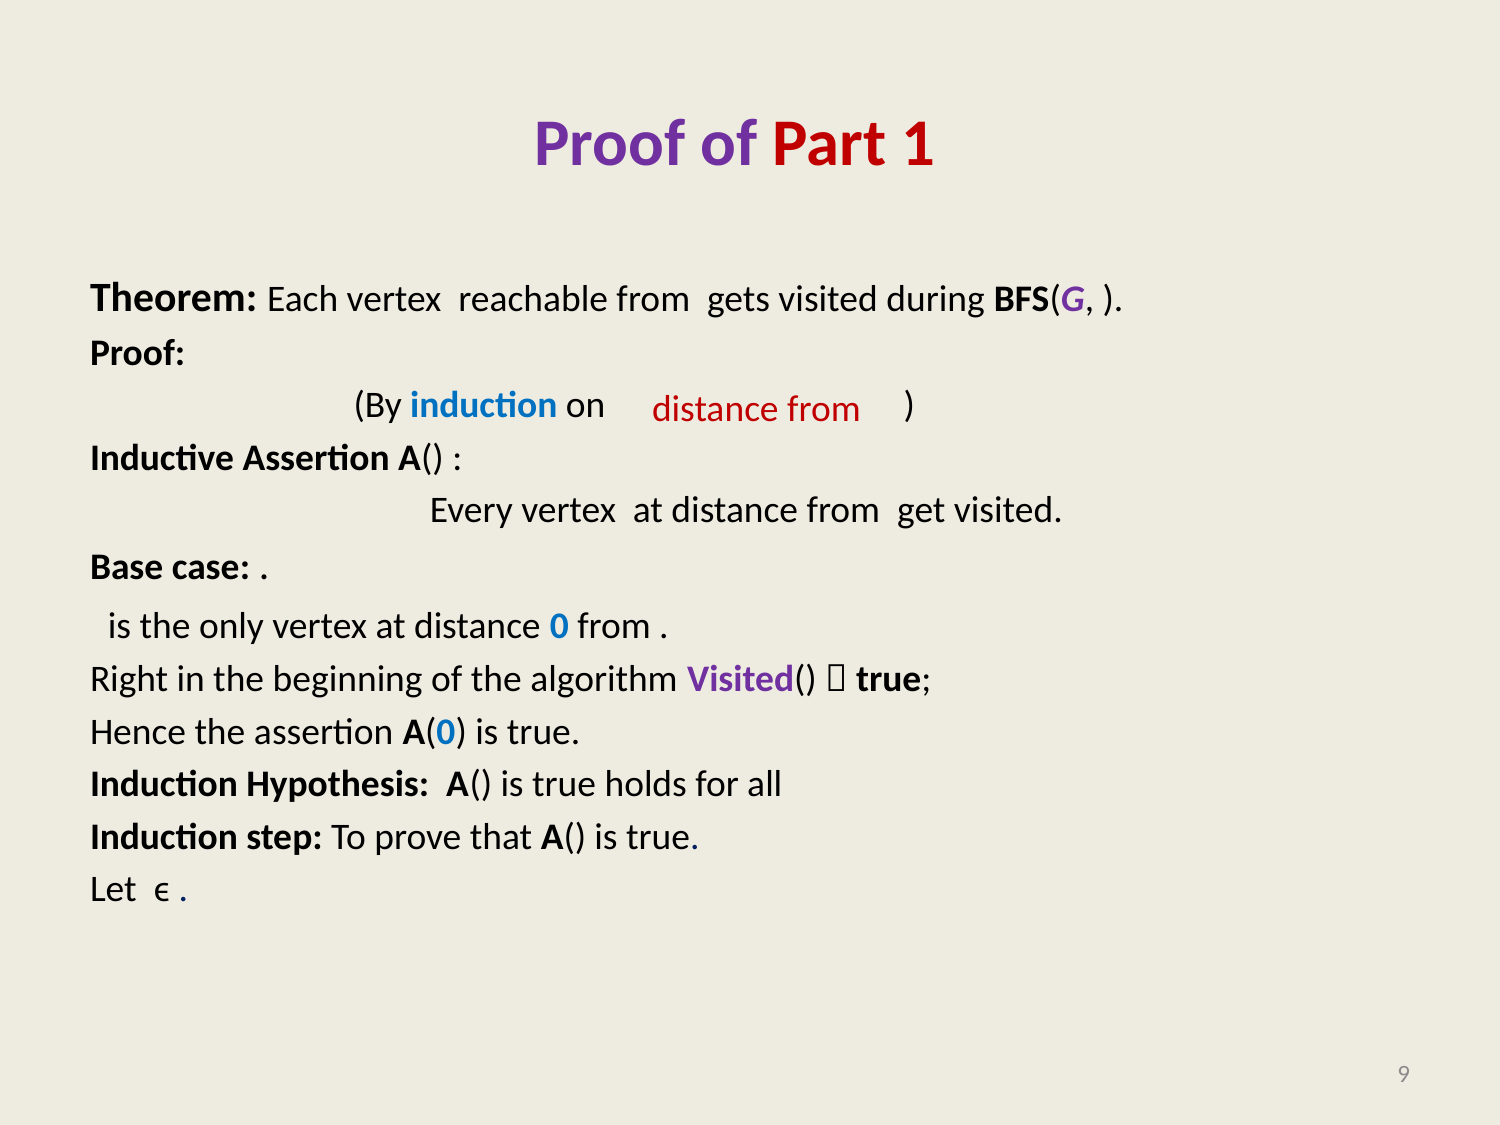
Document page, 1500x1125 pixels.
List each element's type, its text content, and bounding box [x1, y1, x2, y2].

slide_number 9 [1074, 1042, 1425, 1103]
title Proof of Part 1 [75, 45, 1425, 233]
